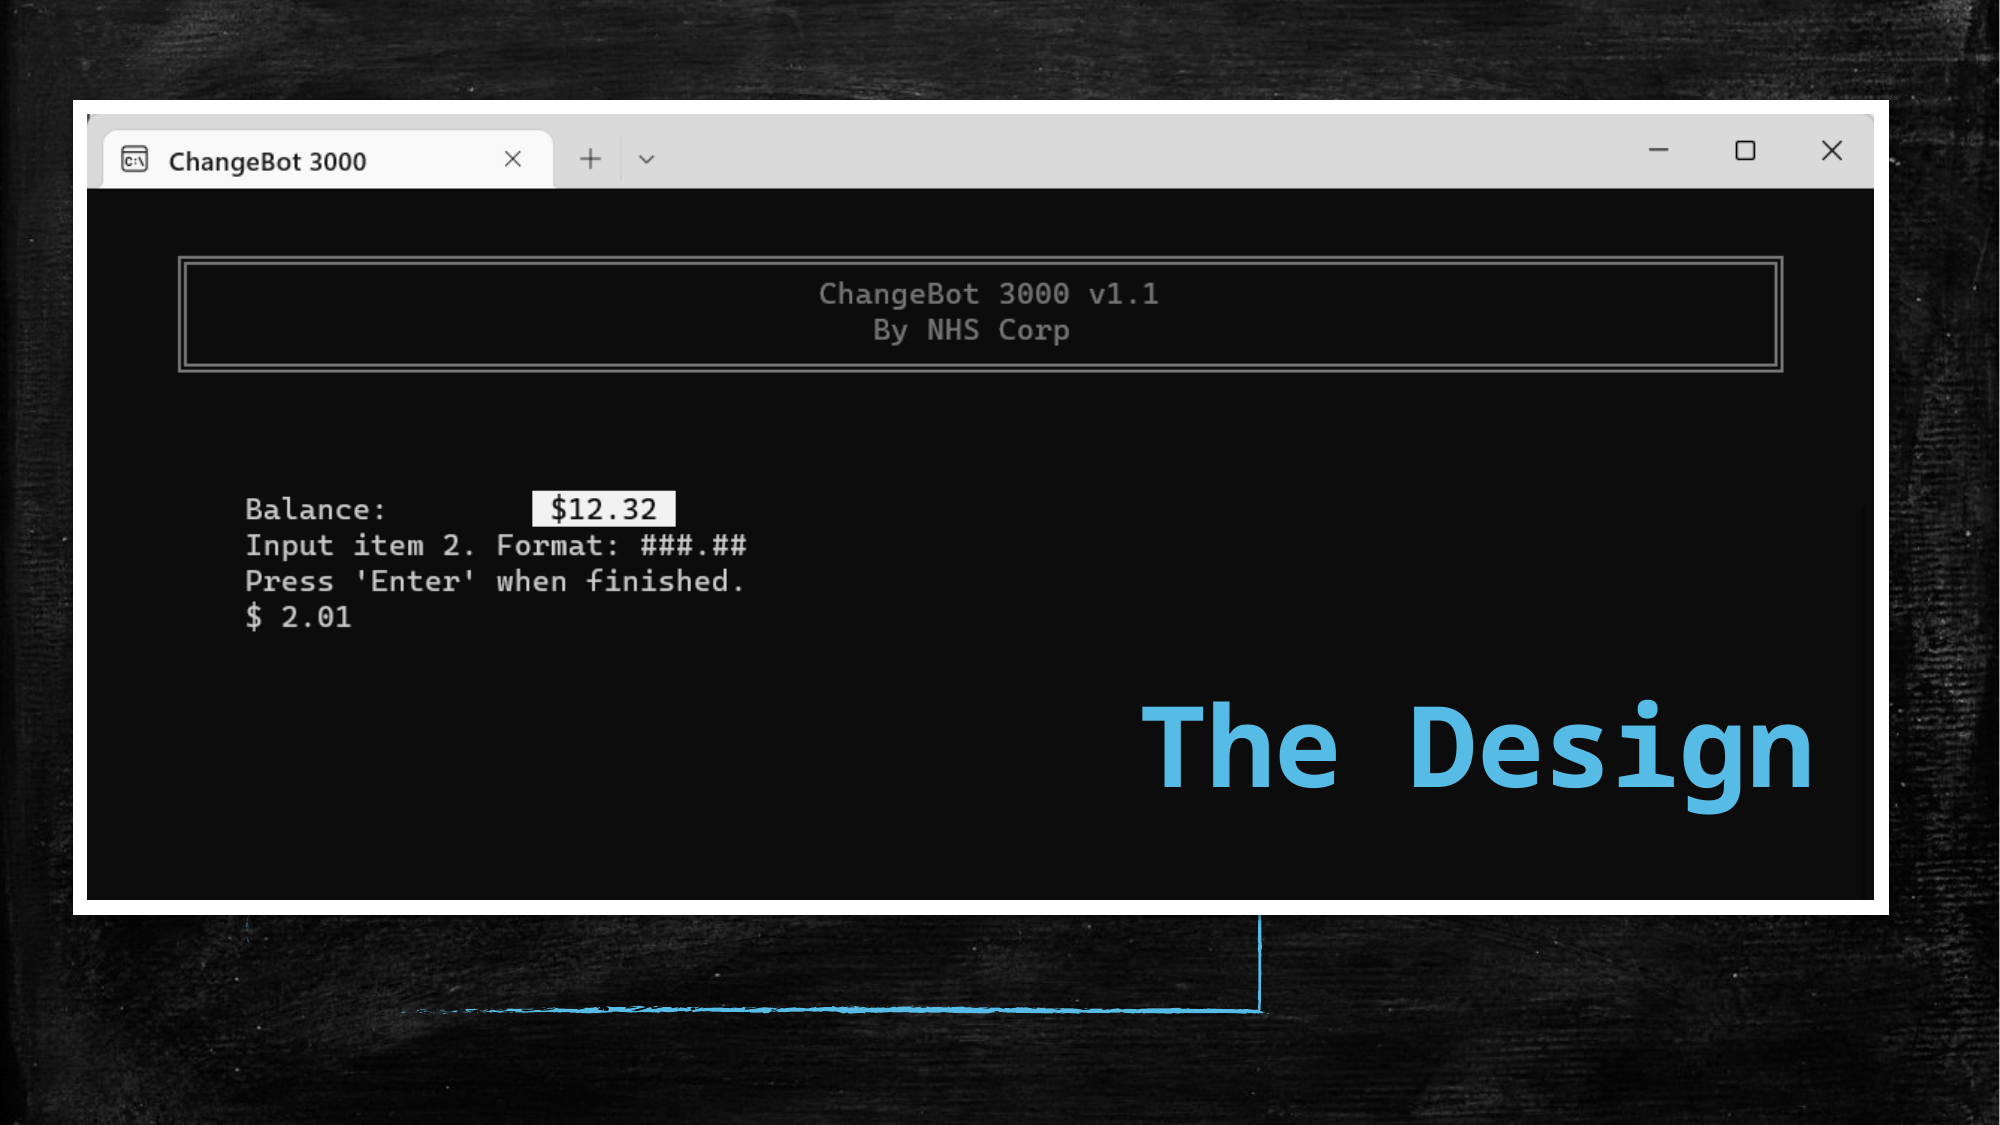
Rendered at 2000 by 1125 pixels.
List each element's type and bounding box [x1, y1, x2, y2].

picture [87, 114, 1875, 901]
text_box [949, 925, 1750, 1013]
